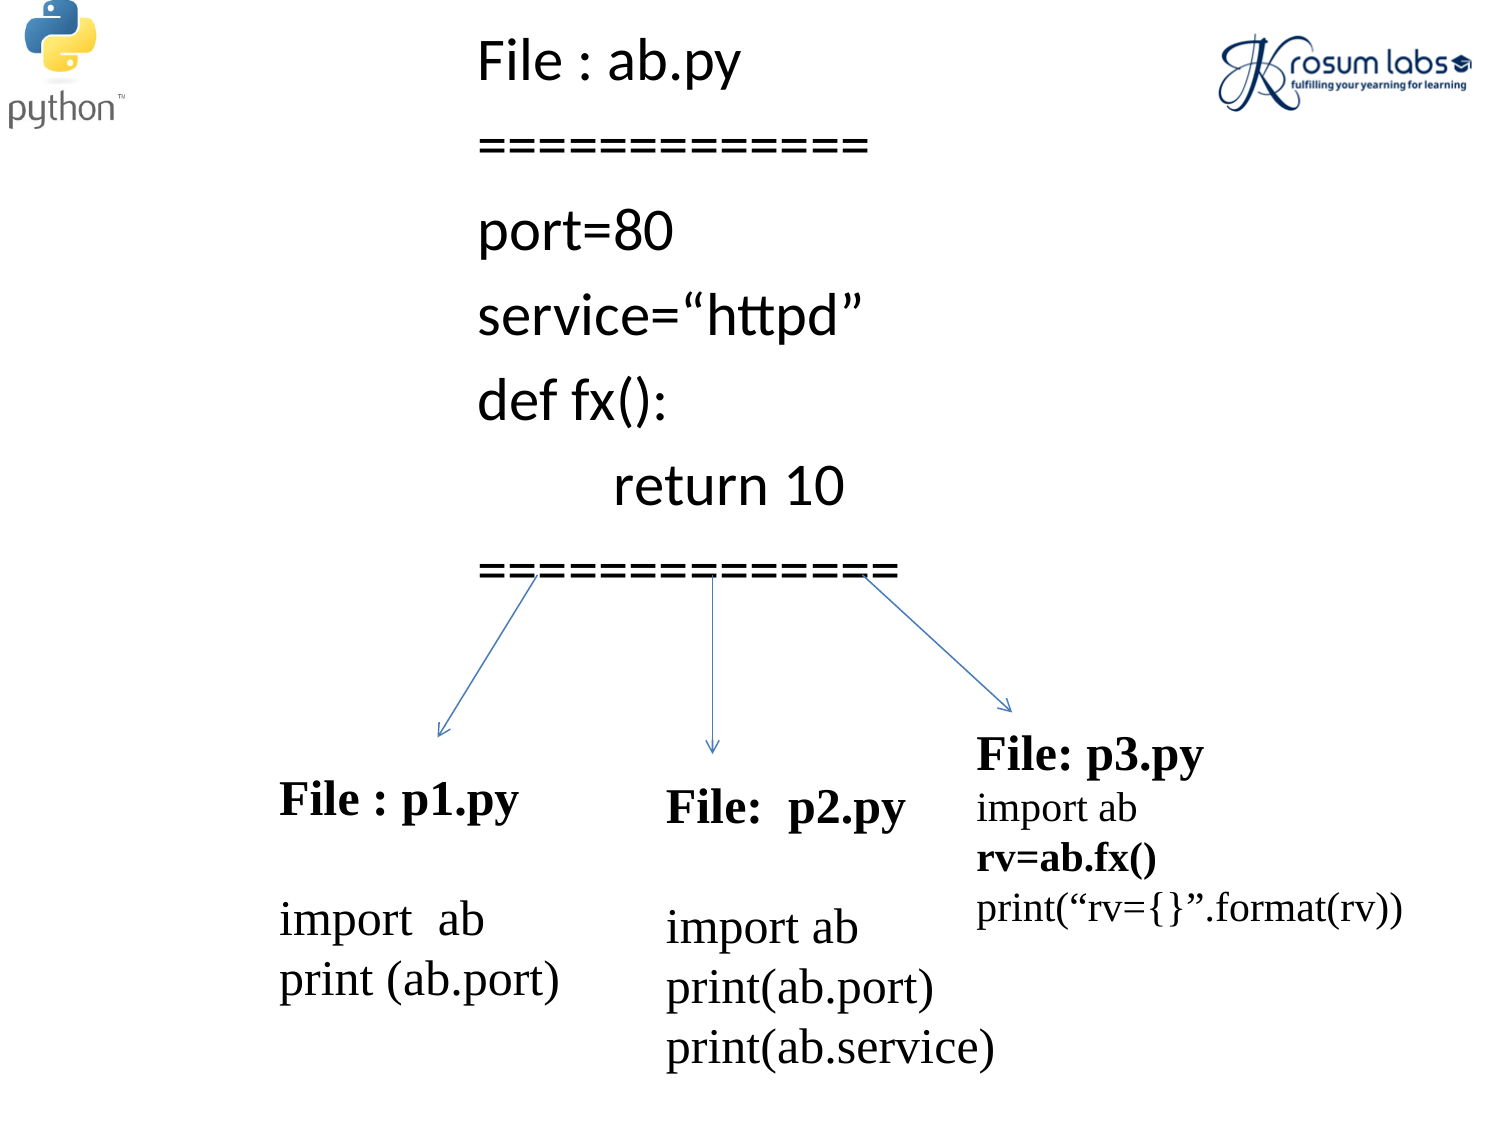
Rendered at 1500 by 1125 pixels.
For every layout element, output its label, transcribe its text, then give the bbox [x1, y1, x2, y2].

text_box File: p2.py import ab print(ab.port) print(ab.service) [651, 765, 1011, 1125]
text_box File: p3.py import ab rv=ab.fx() print(“rv={}”.format(rv)) [961, 712, 1500, 938]
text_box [437, 574, 538, 738]
list File : ab.py ============= port=80 service=“httpd” def fx(): return 10 ============== [462, 12, 1000, 613]
picture [9, 0, 126, 130]
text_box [862, 574, 1013, 713]
picture [1197, 24, 1488, 112]
text_box File : p1.py import ab print (ab.port) [264, 758, 625, 1073]
